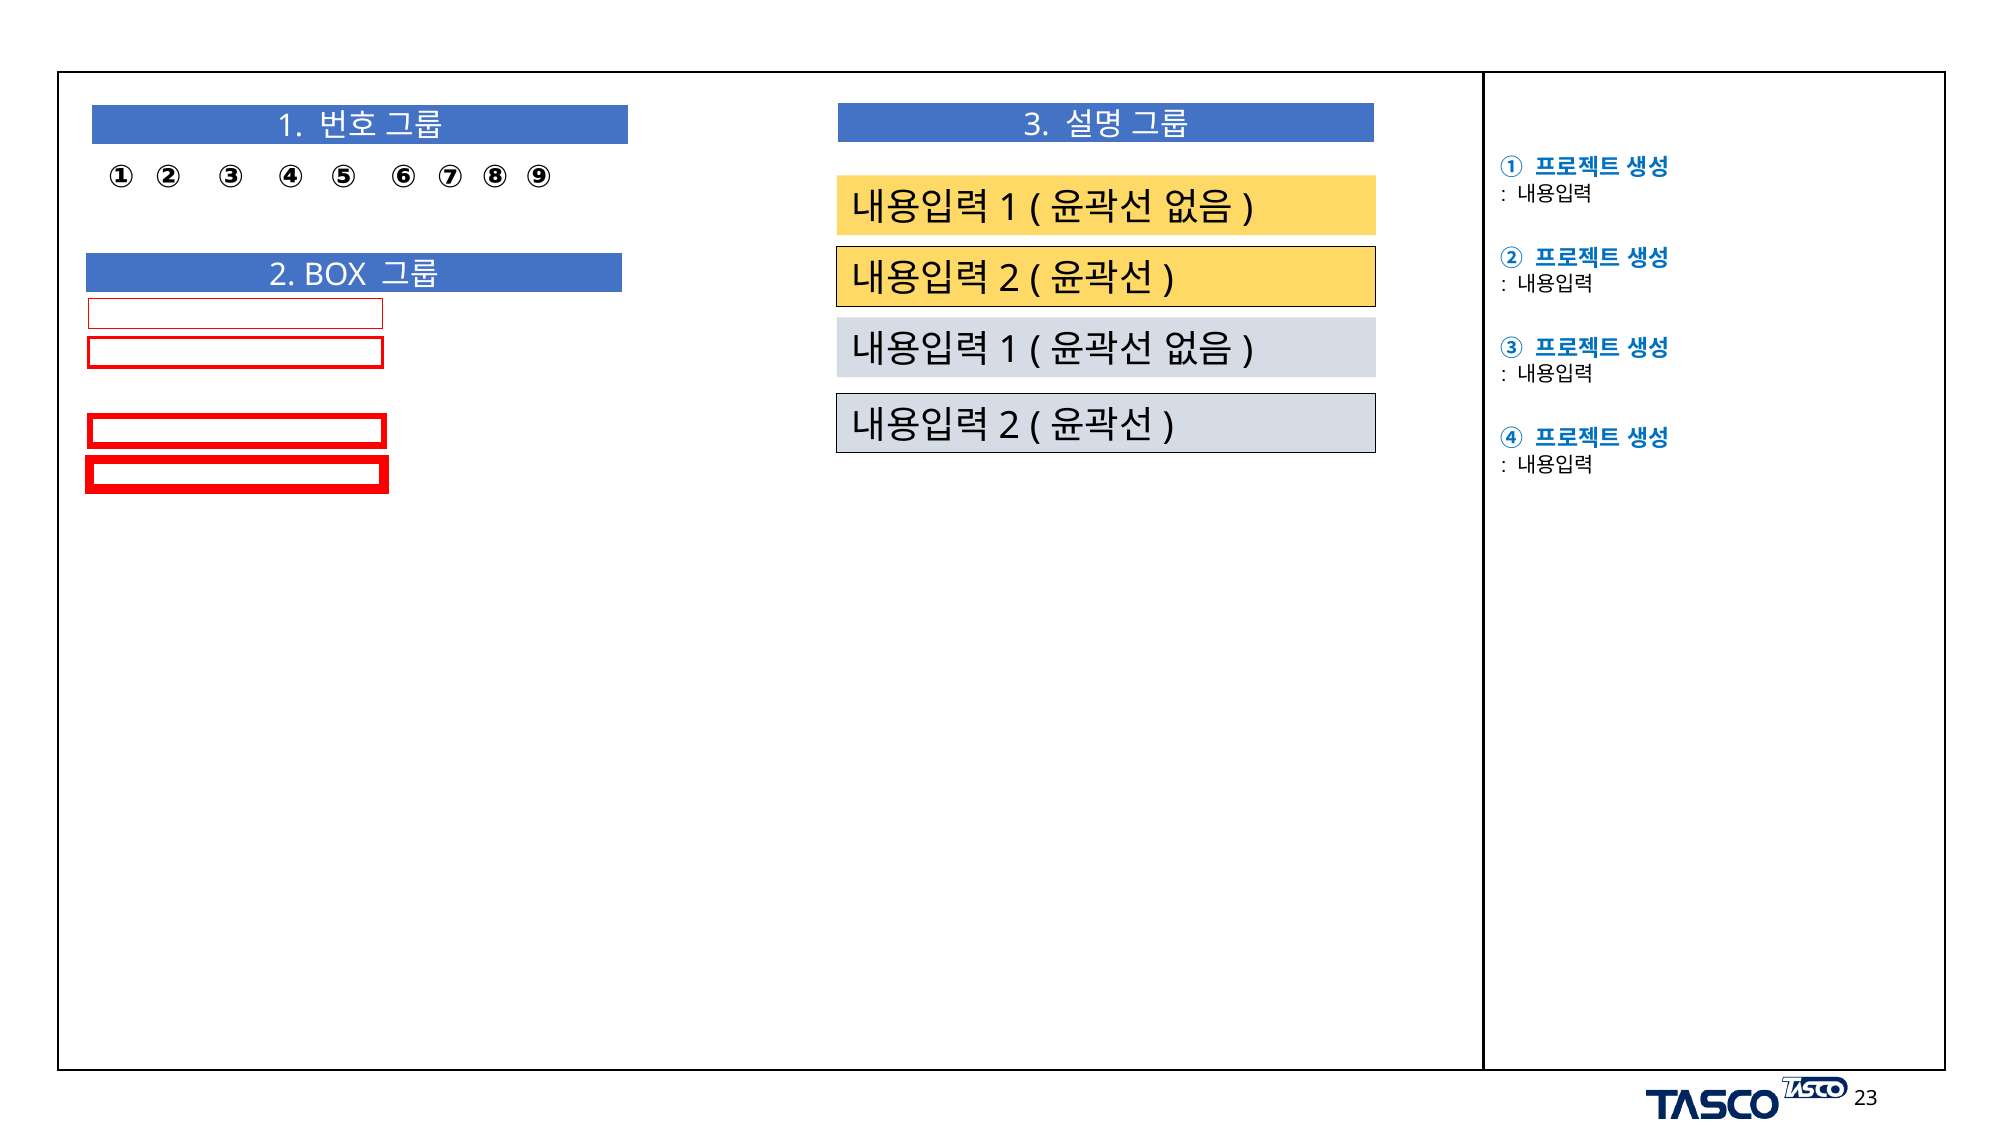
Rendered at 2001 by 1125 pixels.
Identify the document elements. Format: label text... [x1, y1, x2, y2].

text_box 내용입력2 (윤곽선) [836, 393, 1376, 453]
text_box 3. 설명 그룹 [835, 100, 1378, 146]
text_box [89, 415, 385, 447]
text_box ⑥ [375, 148, 432, 202]
text_box ② 프로젝트 생성 : 내용입력 [1486, 238, 1945, 328]
text_box ④ 프로젝트 생성 : 내용입력 [1486, 419, 1945, 509]
text_box 내용입력1 (윤곽선 없음) [836, 317, 1376, 378]
text_box ① [93, 149, 140, 202]
text_box 내용입력2 (윤곽선) [836, 246, 1376, 307]
picture [1646, 1076, 1848, 1119]
text_box 2. BOX 그룹 [83, 250, 625, 295]
text_box [89, 458, 385, 490]
text_box ③ 프로젝트 생성 : 내용입력 [1486, 328, 1945, 419]
text_box ⑦ [422, 149, 467, 202]
text_box ② [140, 148, 197, 202]
text_box ③ [202, 148, 260, 202]
text_box ⑤ [315, 148, 372, 202]
text_box [87, 297, 384, 329]
text_box 1. 번호 그룹 [89, 102, 631, 147]
text_box [87, 336, 384, 368]
text_box ① 프로젝트 생성 : 내용입력 [1485, 145, 1945, 238]
text_box ⑧ [467, 148, 510, 202]
text_box ④ [262, 148, 315, 202]
text_box ⑨ [510, 148, 568, 202]
text_box 내용입력1 (윤곽선 없음) [836, 175, 1376, 236]
